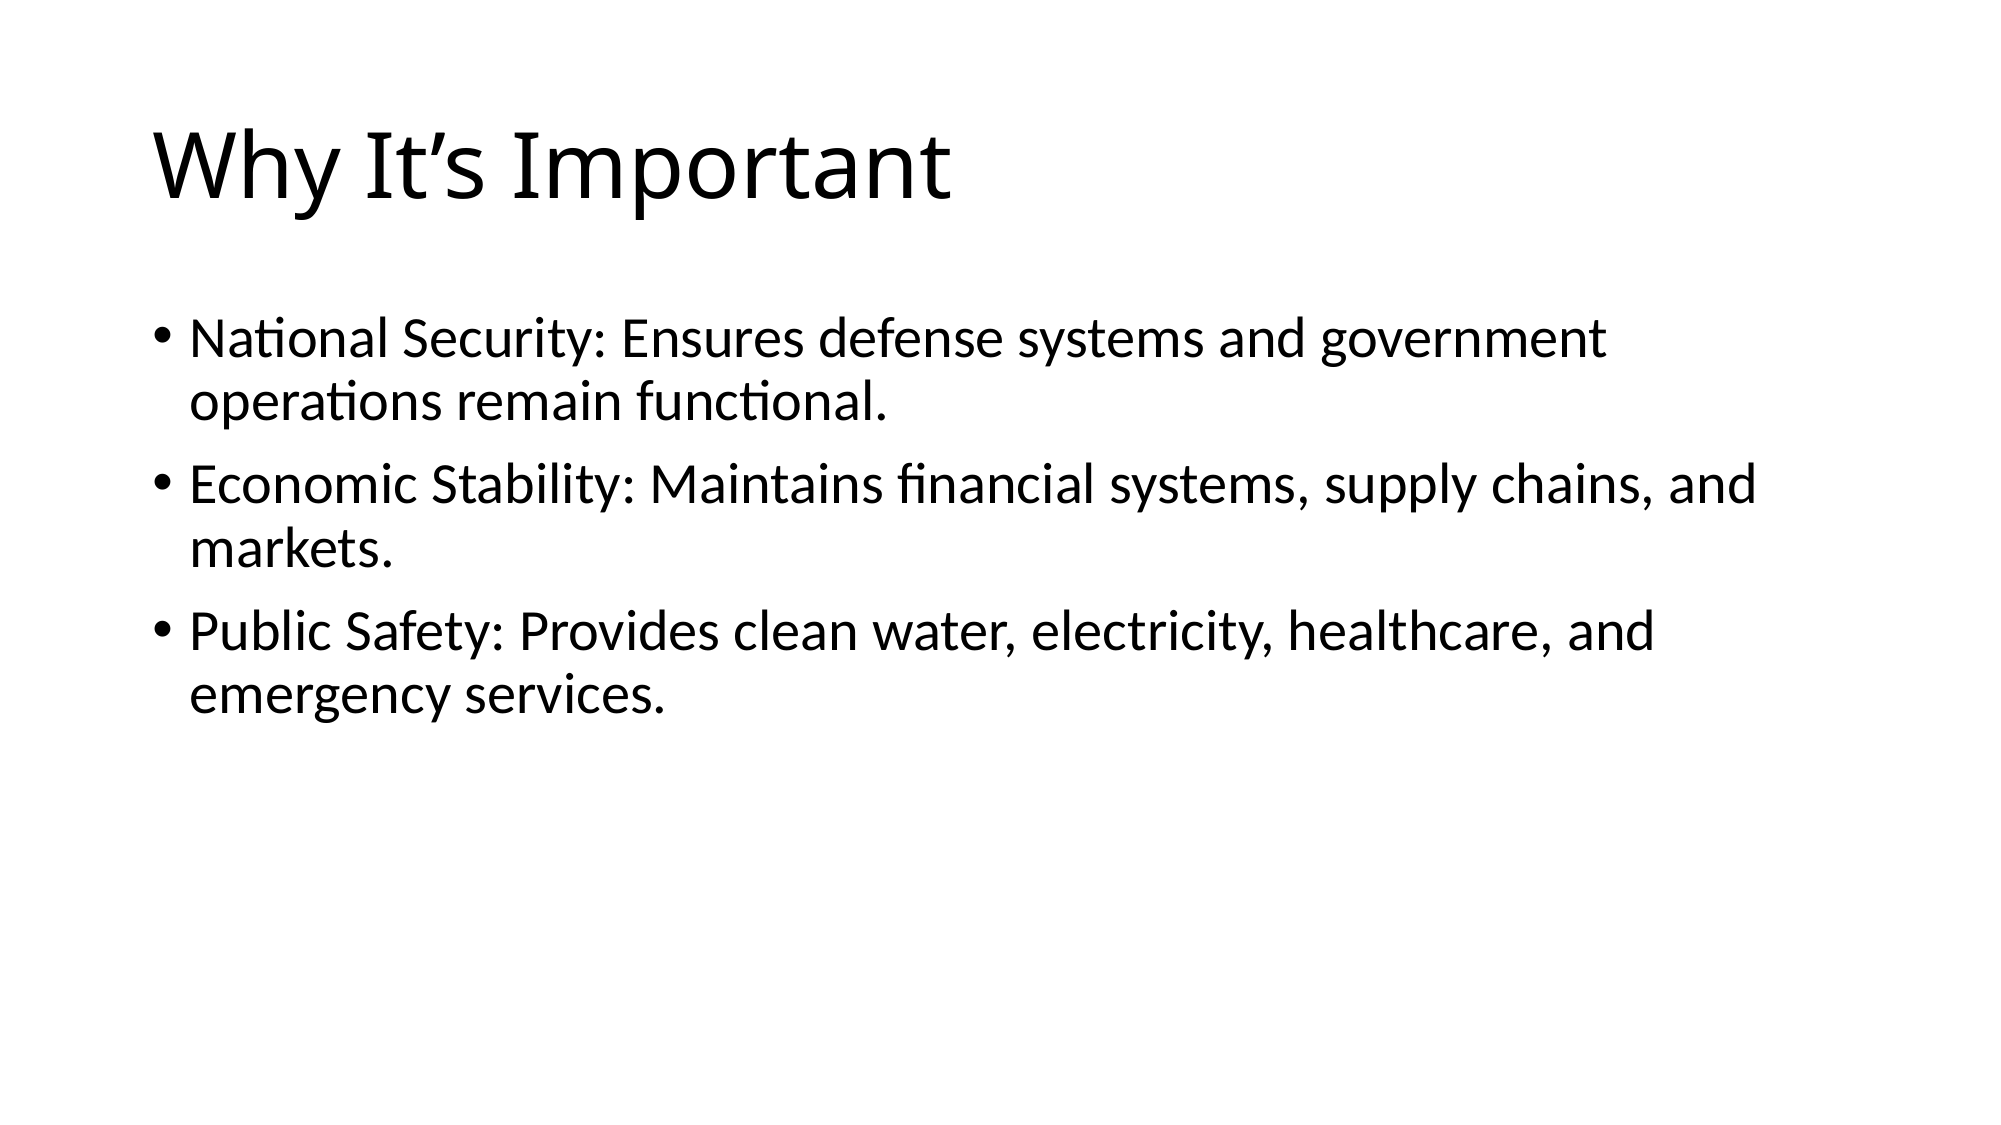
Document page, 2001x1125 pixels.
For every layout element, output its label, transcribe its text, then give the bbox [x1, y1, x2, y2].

list National Security: Ensures defense systems and government operations remain functional. Economic Stability: Maintains financial systems, supply chains, and markets. Public Safety: Provides clean water, electricity, healthcare, and emergency services. [137, 299, 1863, 1014]
title Why It’s Important [137, 59, 1863, 278]
